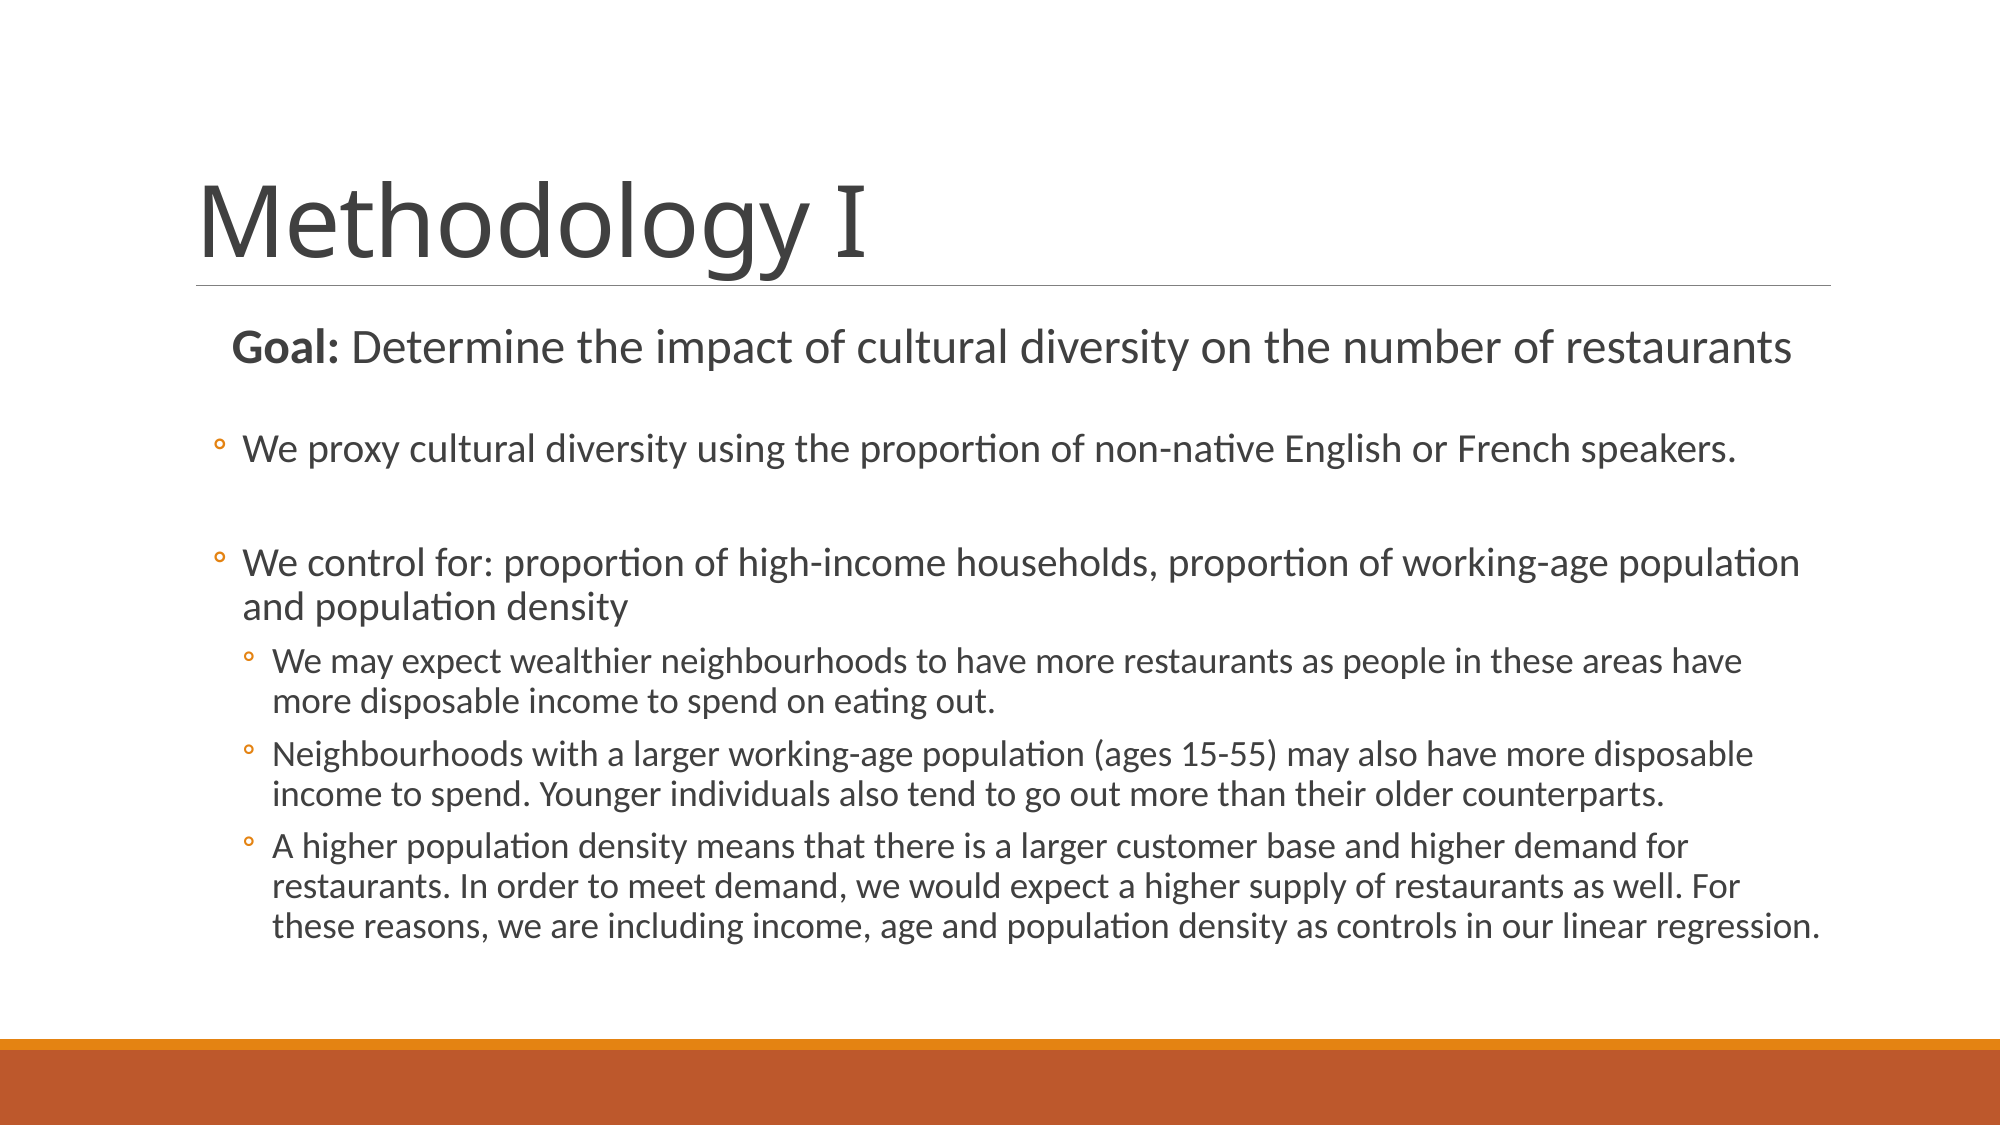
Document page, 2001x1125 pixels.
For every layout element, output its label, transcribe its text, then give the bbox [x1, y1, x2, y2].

title Methodology I [180, 47, 1830, 285]
list Goal: Determine the impact of cultural diversity on the number of restaurants We proxy cultural diversity using the proportion of non-native English or French speakers. We control for: proportion of high-income households, proportion of working-age population and population density We may expect wealthier neighbourhoods to have more restaurants as people in these areas have more disposable income to spend on eating out. Neighbourhoods with a larger working-age population (ages 15-55) may also have more disposable income to spend. Younger individuals also tend to go out more than their older counterparts. A higher population density means that there is a larger customer base and higher demand for restaurants. In order to meet demand, we would expect a higher supply of restaurants as well. For these reasons, we are including income, age and population density as controls in our linear regression. [180, 313, 1830, 974]
